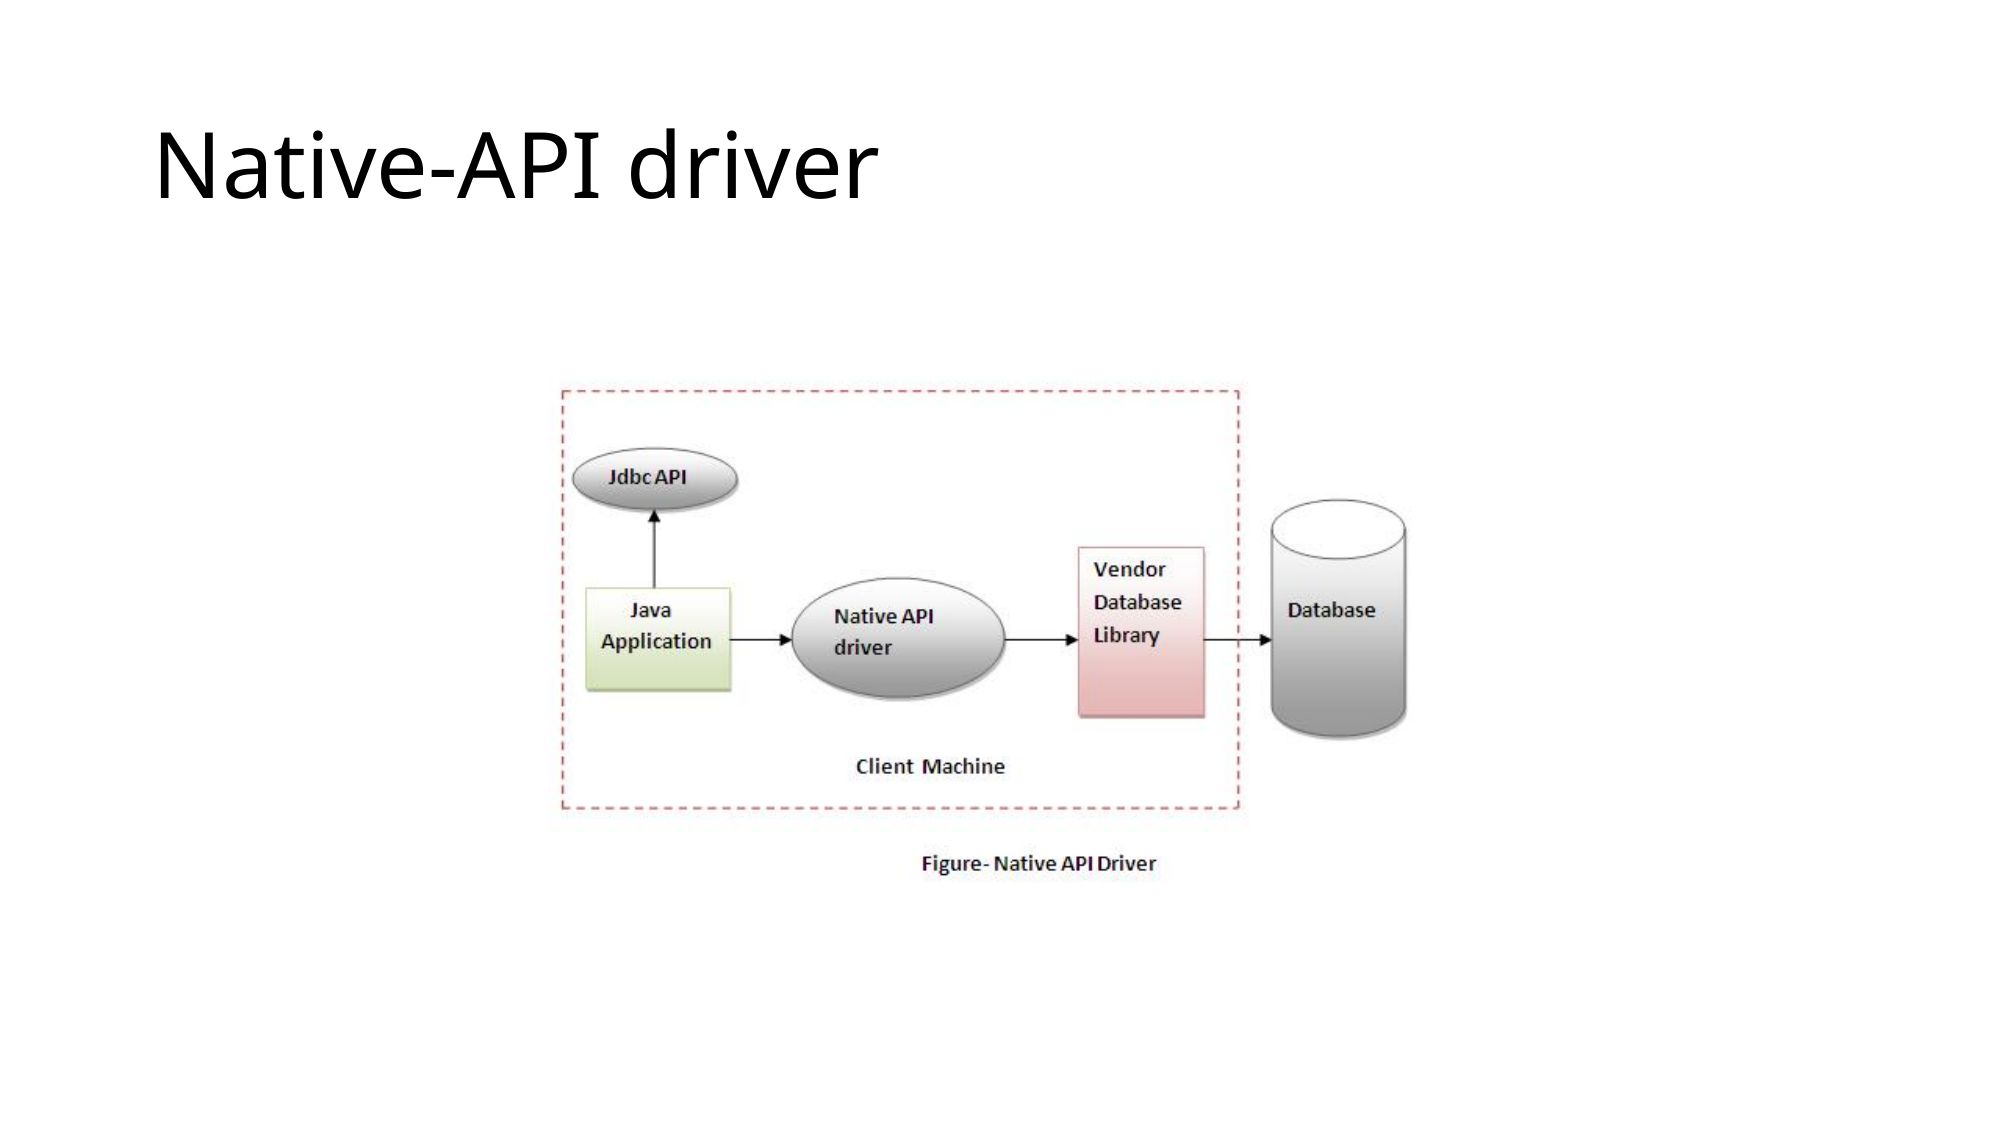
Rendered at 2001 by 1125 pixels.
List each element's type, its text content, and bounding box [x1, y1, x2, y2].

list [548, 356, 1452, 957]
title Native-API driver [137, 59, 1863, 278]
